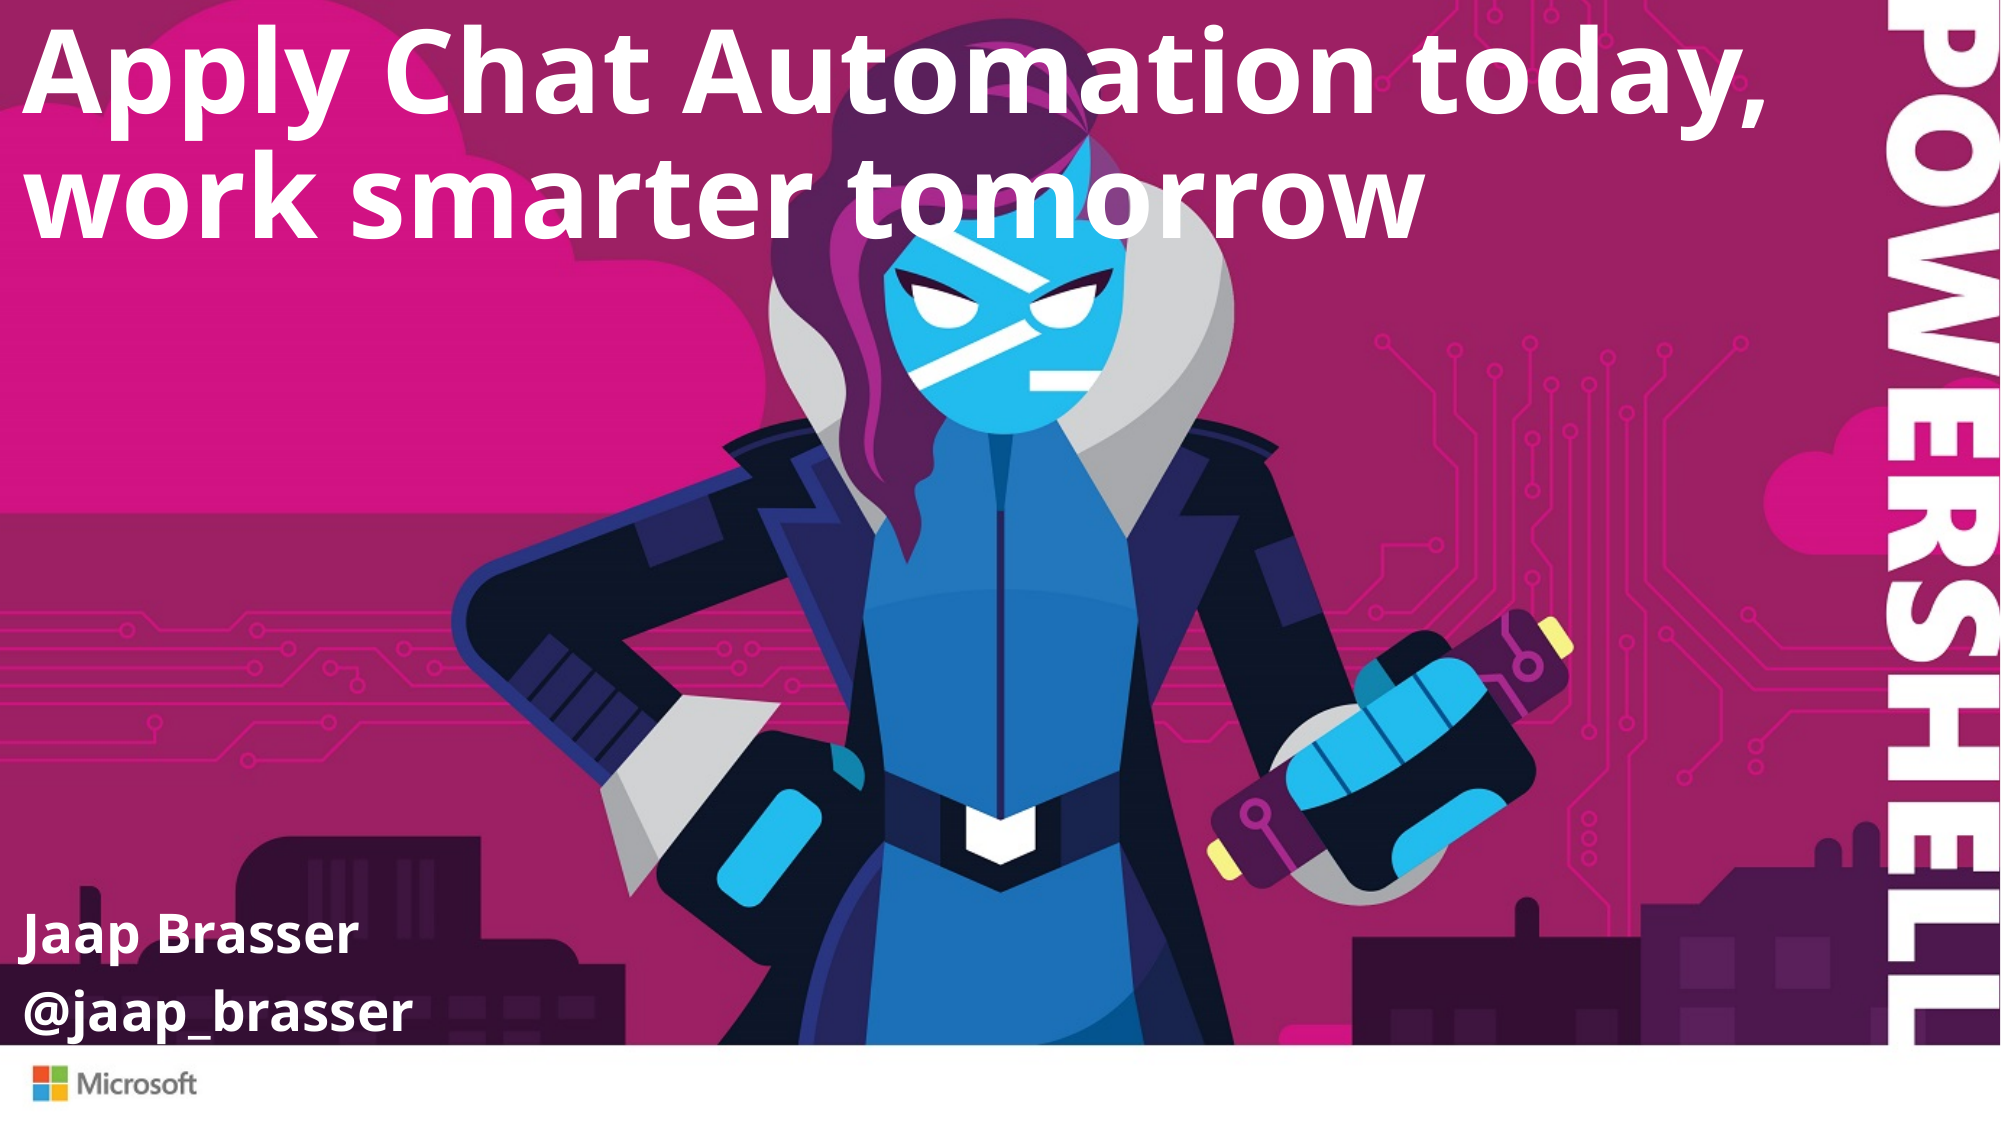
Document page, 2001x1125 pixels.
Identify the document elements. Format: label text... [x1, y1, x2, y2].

subtitle Jaap Brasser @jaap_brasser [7, 898, 1697, 1052]
picture [0, 0, 2001, 1125]
title Apply Chat Automation today, work smarter tomorrow [7, 0, 1827, 272]
